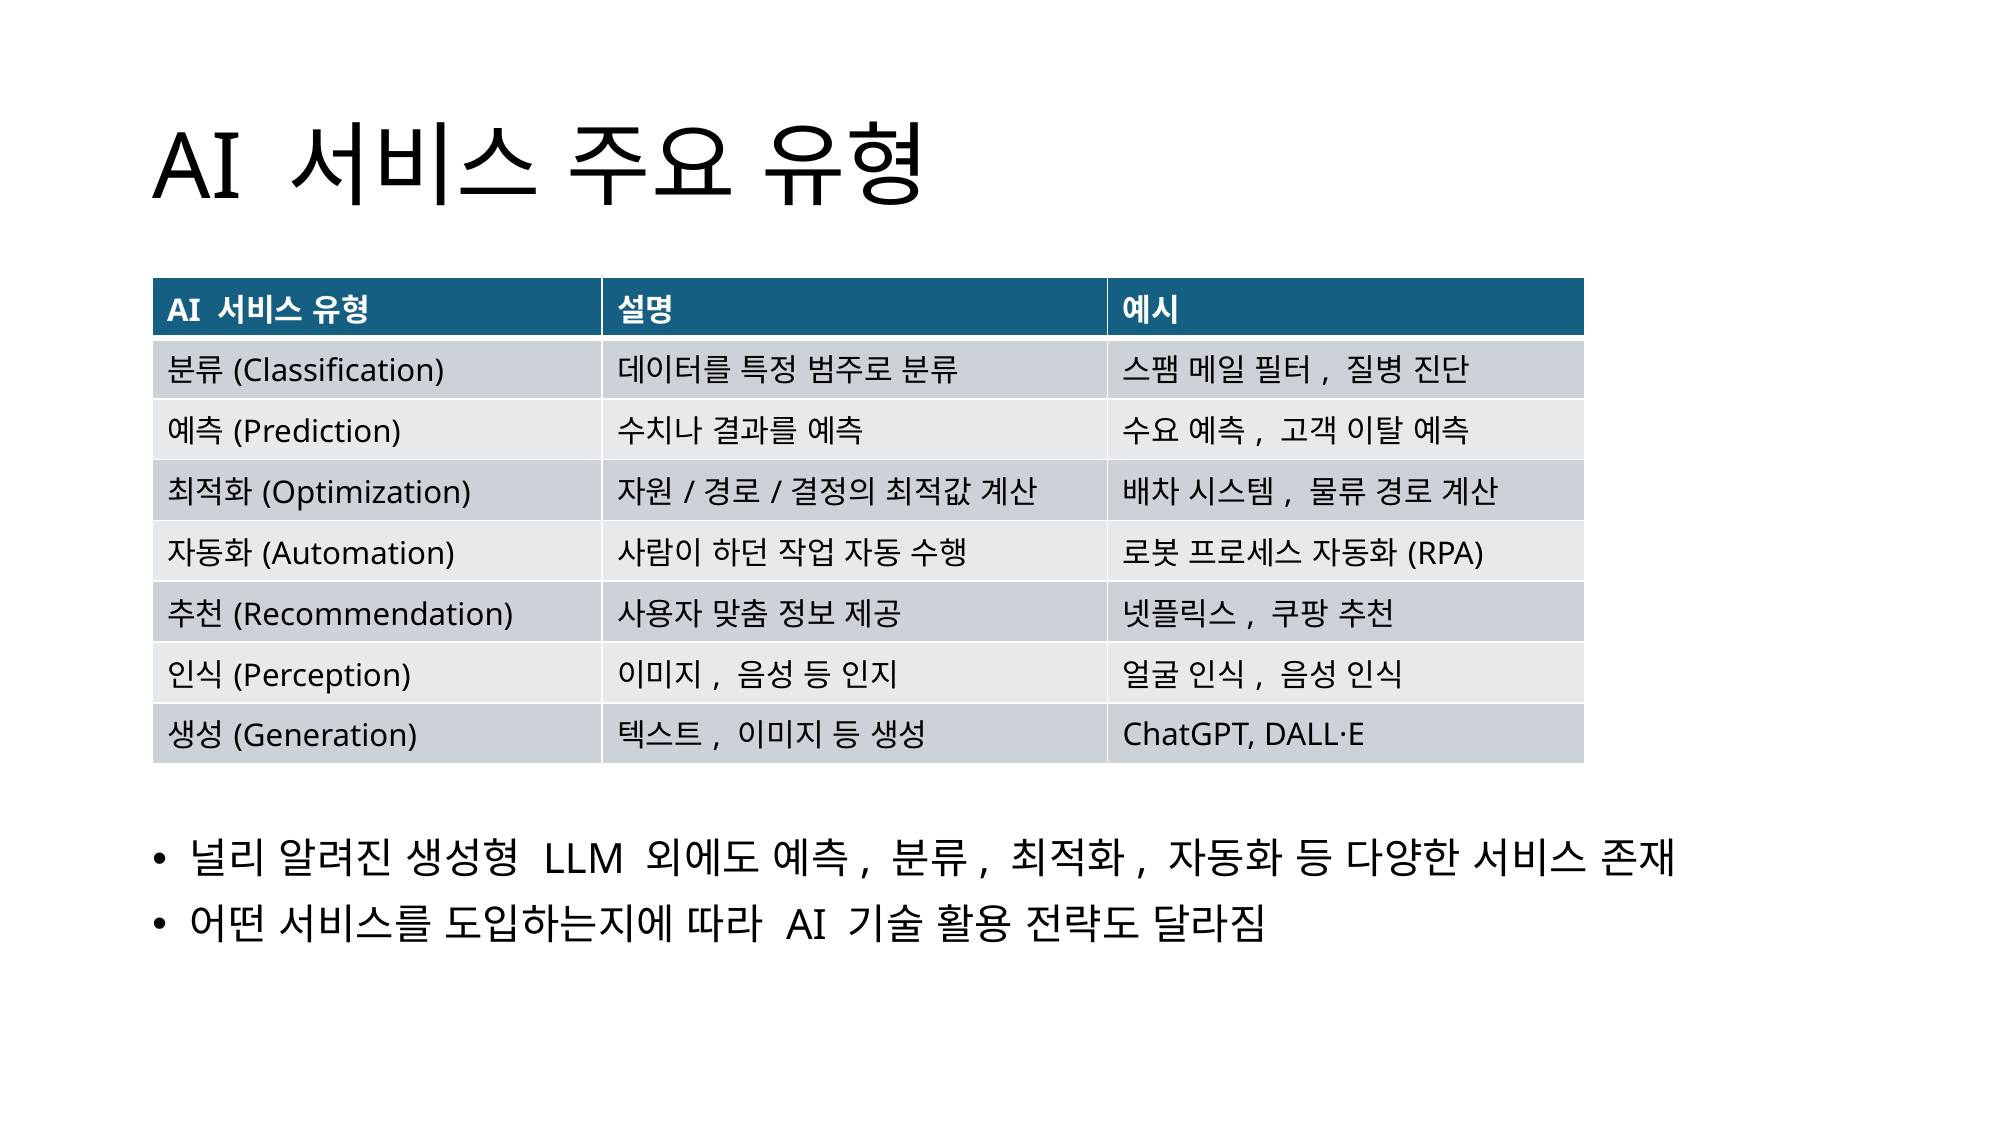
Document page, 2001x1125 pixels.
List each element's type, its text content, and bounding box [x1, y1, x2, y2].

title AI 서비스 주요 유형 [137, 59, 1863, 278]
list 널리 알려진 생성형 LLM 외에도 예측, 분류, 최적화, 자동화 등 다양한 서비스 존재 어떤 서비스를 도입하는지에 따라 AI 기술 활용 전략도 달라짐 [137, 830, 1863, 1014]
table_cell ChatGPT, DALL·E [1108, 704, 1584, 763]
table_cell 최적화(Optimization) [153, 460, 601, 520]
table_cell 얼굴 인식, 음성 인식 [1108, 643, 1584, 702]
table_cell 사람이 하던 작업 자동 수행 [603, 521, 1107, 580]
table_cell 분류(Classification) [153, 341, 601, 398]
table_header AI 서비스 유형 [153, 278, 601, 335]
table_cell 추천(Recommendation) [153, 582, 601, 641]
table_cell 인식(Perception) [153, 643, 601, 702]
table_cell 넷플릭스, 쿠팡 추천 [1108, 582, 1584, 641]
table_header 예시 [1108, 278, 1584, 335]
table_cell 배차 시스템, 물류 경로 계산 [1108, 460, 1584, 520]
table_cell 자원/경로/결정의 최적값 계산 [603, 460, 1107, 520]
table_cell 로봇 프로세스 자동화(RPA) [1108, 521, 1584, 580]
table_cell 수요 예측, 고객 이탈 예측 [1108, 400, 1584, 459]
table_cell 데이터를 특정 범주로 분류 [603, 341, 1107, 398]
table_cell 이미지, 음성 등 인지 [603, 643, 1107, 702]
table_cell 사용자 맞춤 정보 제공 [603, 582, 1107, 641]
table_cell 텍스트, 이미지 등 생성 [603, 704, 1107, 763]
table_cell 수치나 결과를 예측 [603, 400, 1107, 459]
table_cell 자동화(Automation) [153, 521, 601, 580]
table_cell 생성(Generation) [153, 704, 601, 763]
table_cell 예측(Prediction) [153, 400, 601, 459]
table_header 설명 [603, 278, 1107, 335]
table_cell 스팸 메일 필터, 질병 진단 [1108, 341, 1584, 398]
